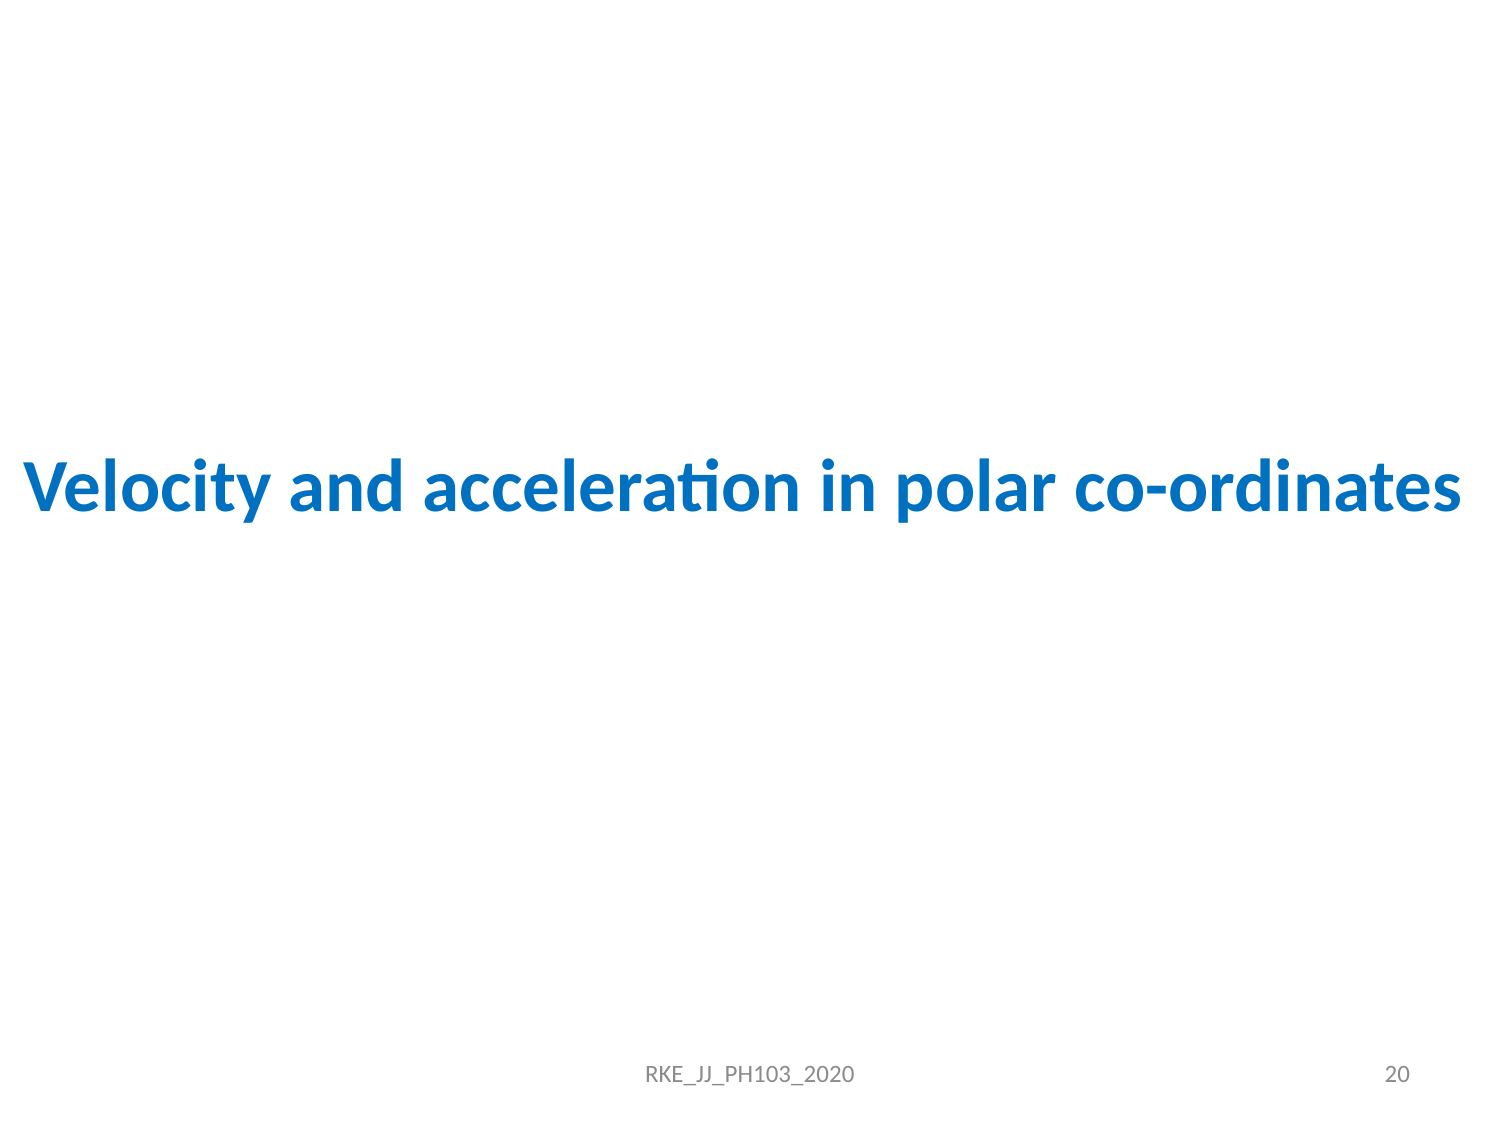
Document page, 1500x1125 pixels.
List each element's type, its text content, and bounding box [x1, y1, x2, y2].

footer RKE_JJ_PH103_2020 [512, 1042, 988, 1103]
slide_number 20 [1074, 1042, 1425, 1103]
title Velocity and acceleration in polar co-ordinates [0, 387, 1500, 575]
